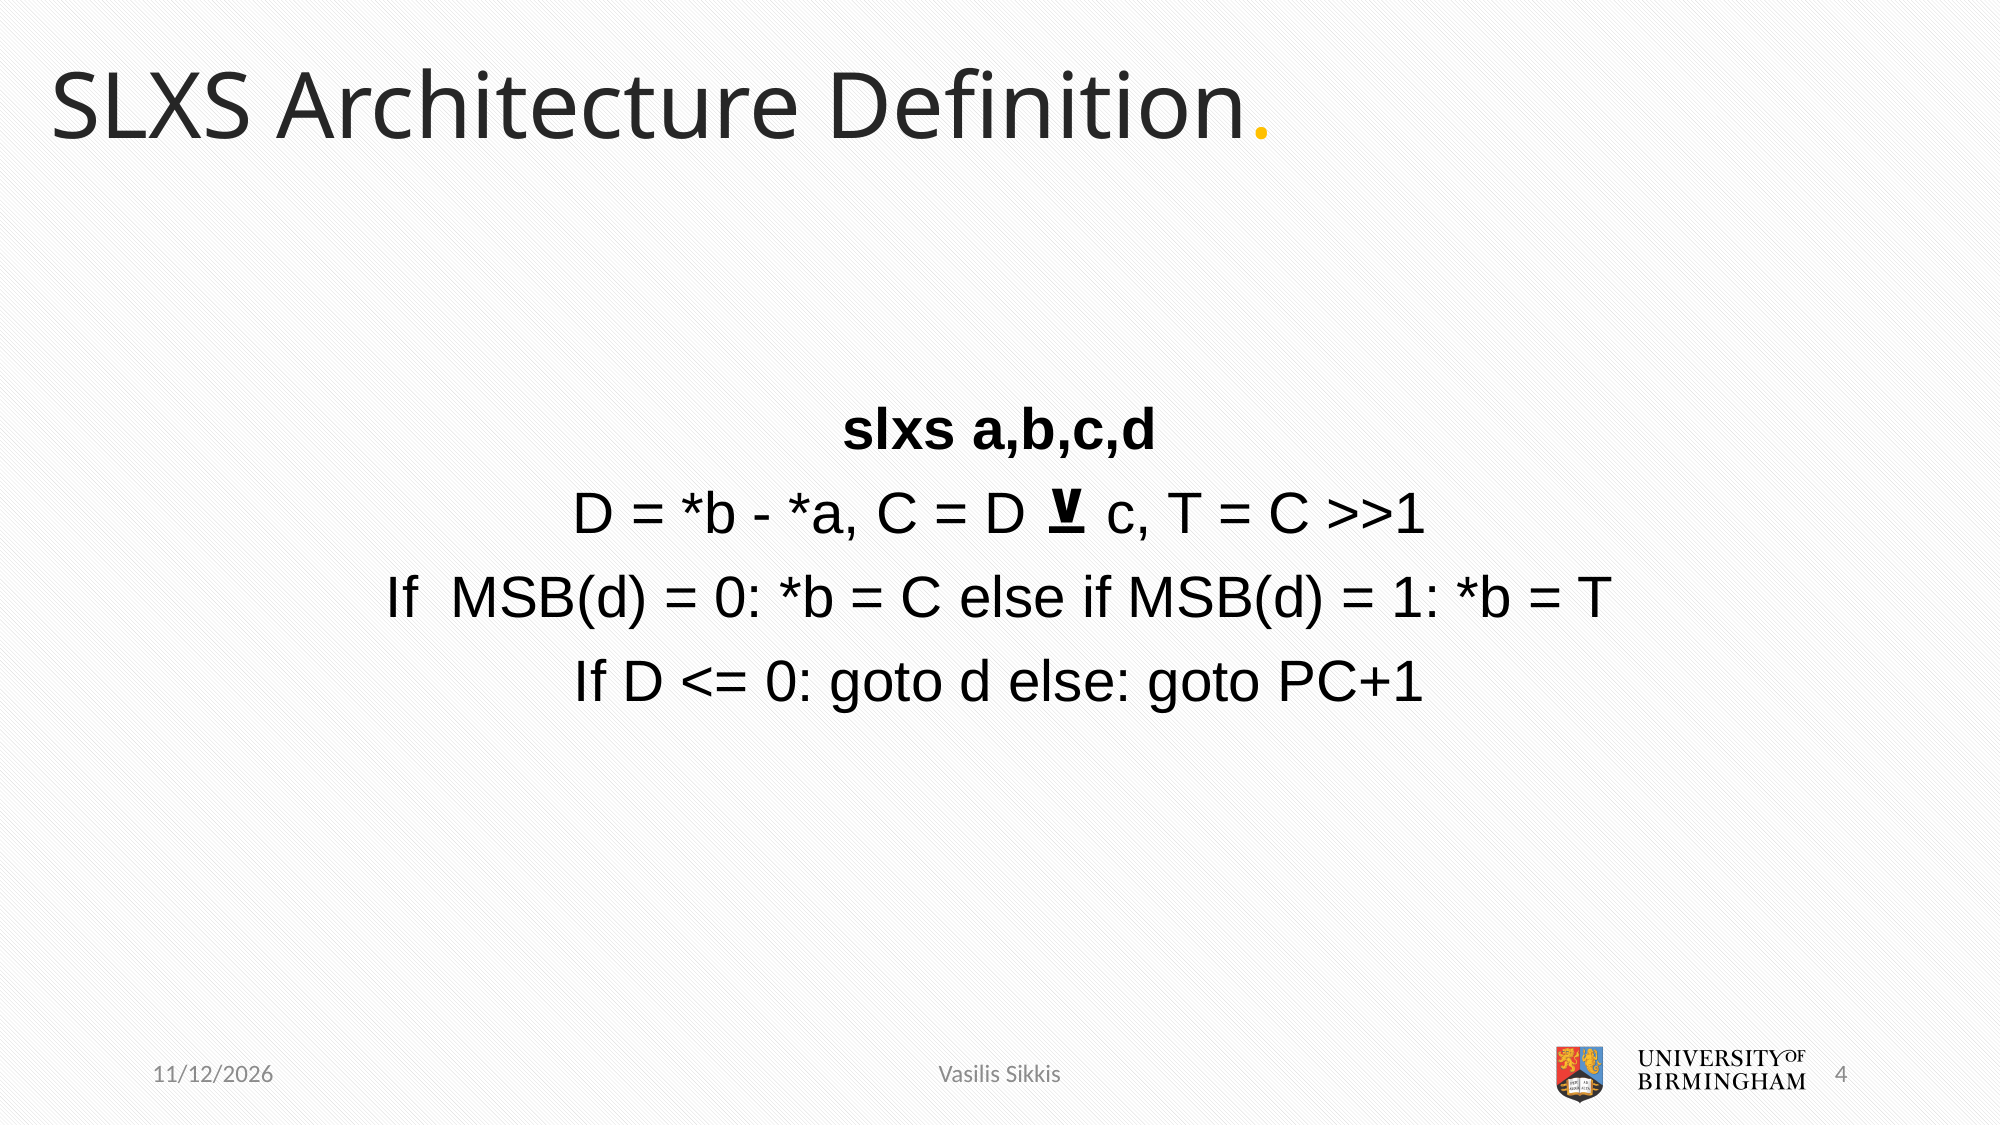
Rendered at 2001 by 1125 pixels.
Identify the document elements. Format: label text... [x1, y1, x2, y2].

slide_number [137, 1042, 588, 1103]
title SLXS Architecture Definition. [35, 0, 1761, 218]
footer Vasilis Sikkis [662, 1042, 1338, 1103]
list slxs a,b,c,d D = *b - *a, C = D ⊻ c, T = C >>1 If MSB(d) = 0: *b = C else if MSB(d) = 1: *b = T If D <= 0: goto d else: goto PC+1 [137, 217, 1863, 1014]
slide_number 4 [1412, 1042, 1863, 1103]
picture [1552, 1103, 1810, 1107]
